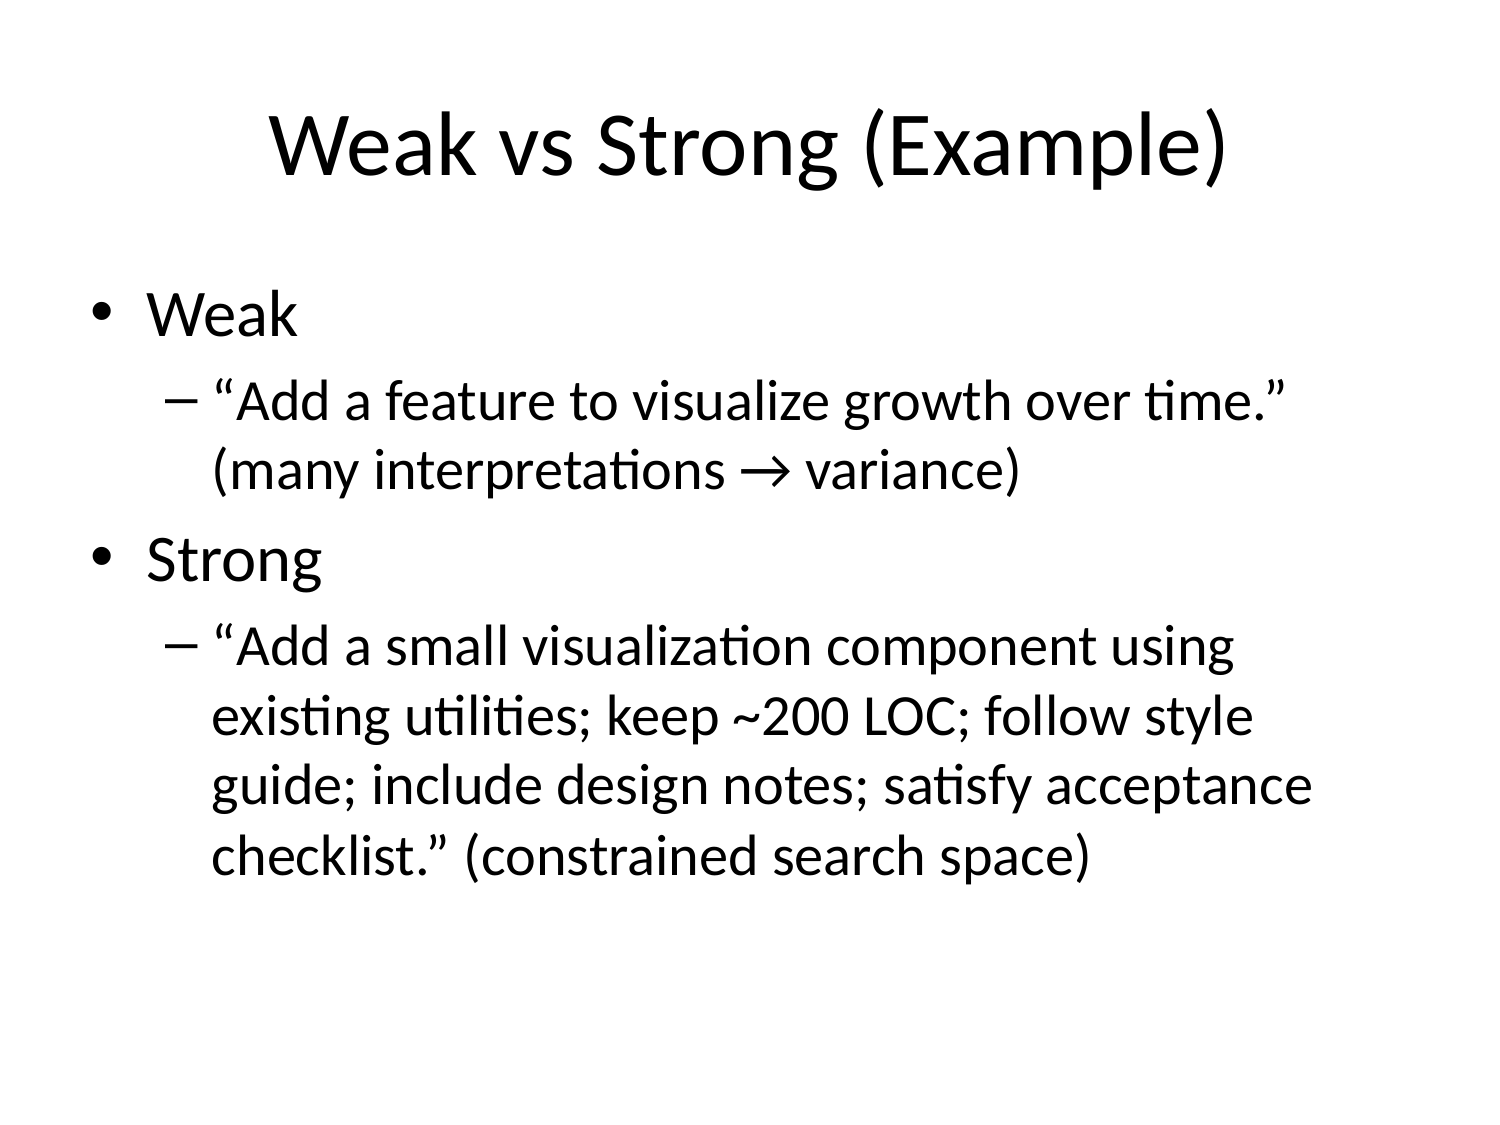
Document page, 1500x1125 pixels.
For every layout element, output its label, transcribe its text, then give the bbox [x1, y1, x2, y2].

list Weak “Add a feature to visualize growth over time.” (many interpretations → variance) Strong “Add a small visualization component using existing utilities; keep ~200 LOC; follow style guide; include design notes; satisfy acceptance checklist.” (constrained search space) [75, 262, 1425, 1005]
title Weak vs Strong (Example) [75, 45, 1425, 233]
